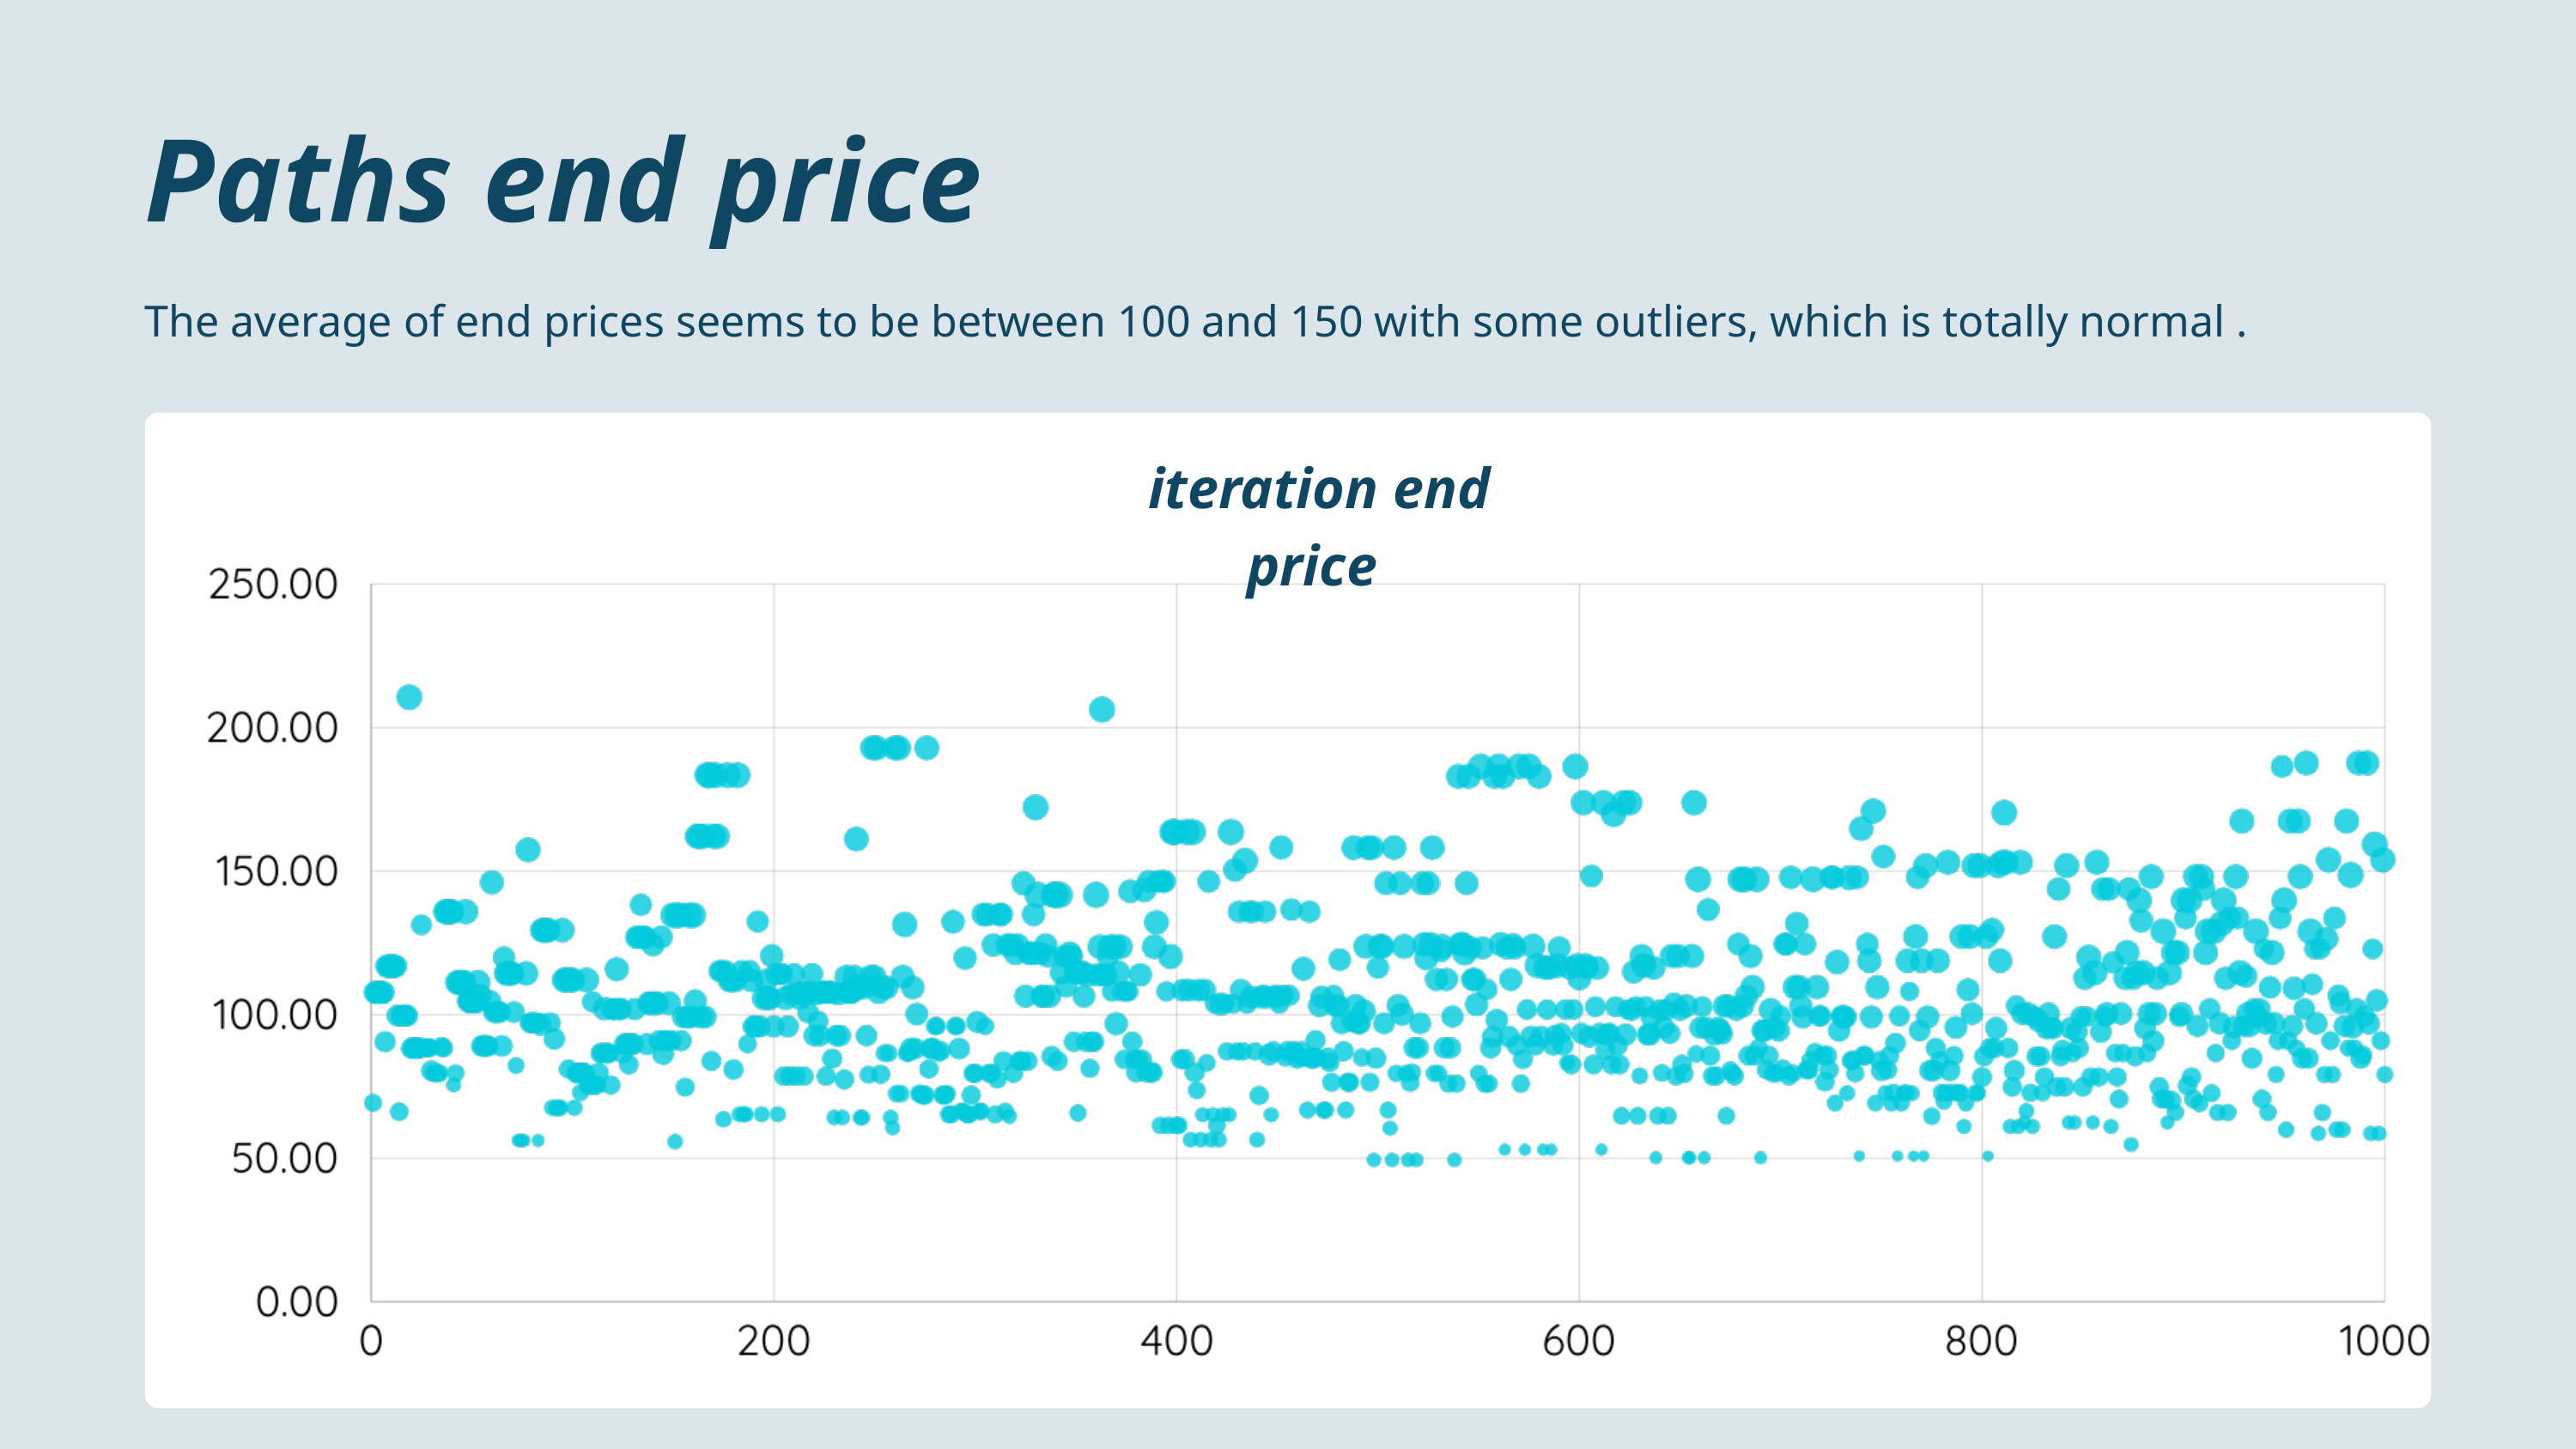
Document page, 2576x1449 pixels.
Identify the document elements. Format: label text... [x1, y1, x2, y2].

text_box Paths end price [144, 84, 1600, 246]
picture [0, 345, 2576, 1449]
text_box The average of end prices seems to be between 100 and 150 with some outliers, which is totally normal . [144, 272, 2432, 342]
